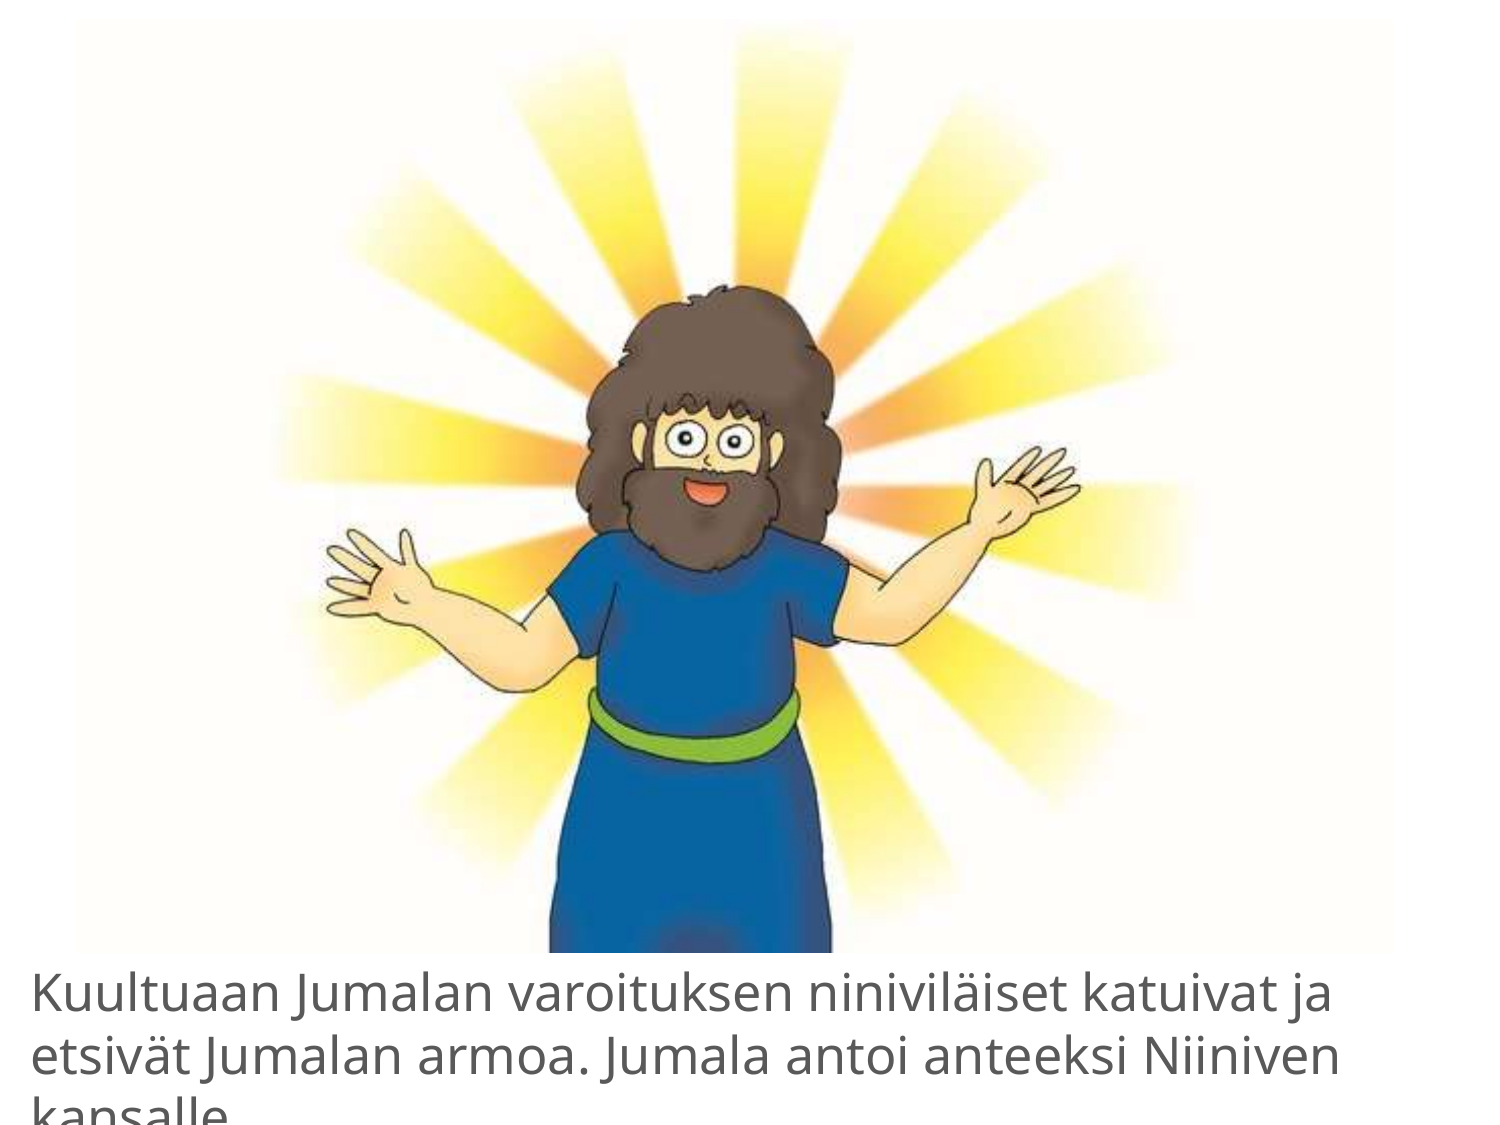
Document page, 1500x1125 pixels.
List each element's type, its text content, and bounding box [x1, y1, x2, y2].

text_box Kuultuaan Jumalan varoituksen niniviläiset katuivat ja etsivät Jumalan armoa. Jumala antoi anteeksi Niiniven kansalle. [15, 952, 1500, 1125]
picture [76, 18, 1394, 953]
